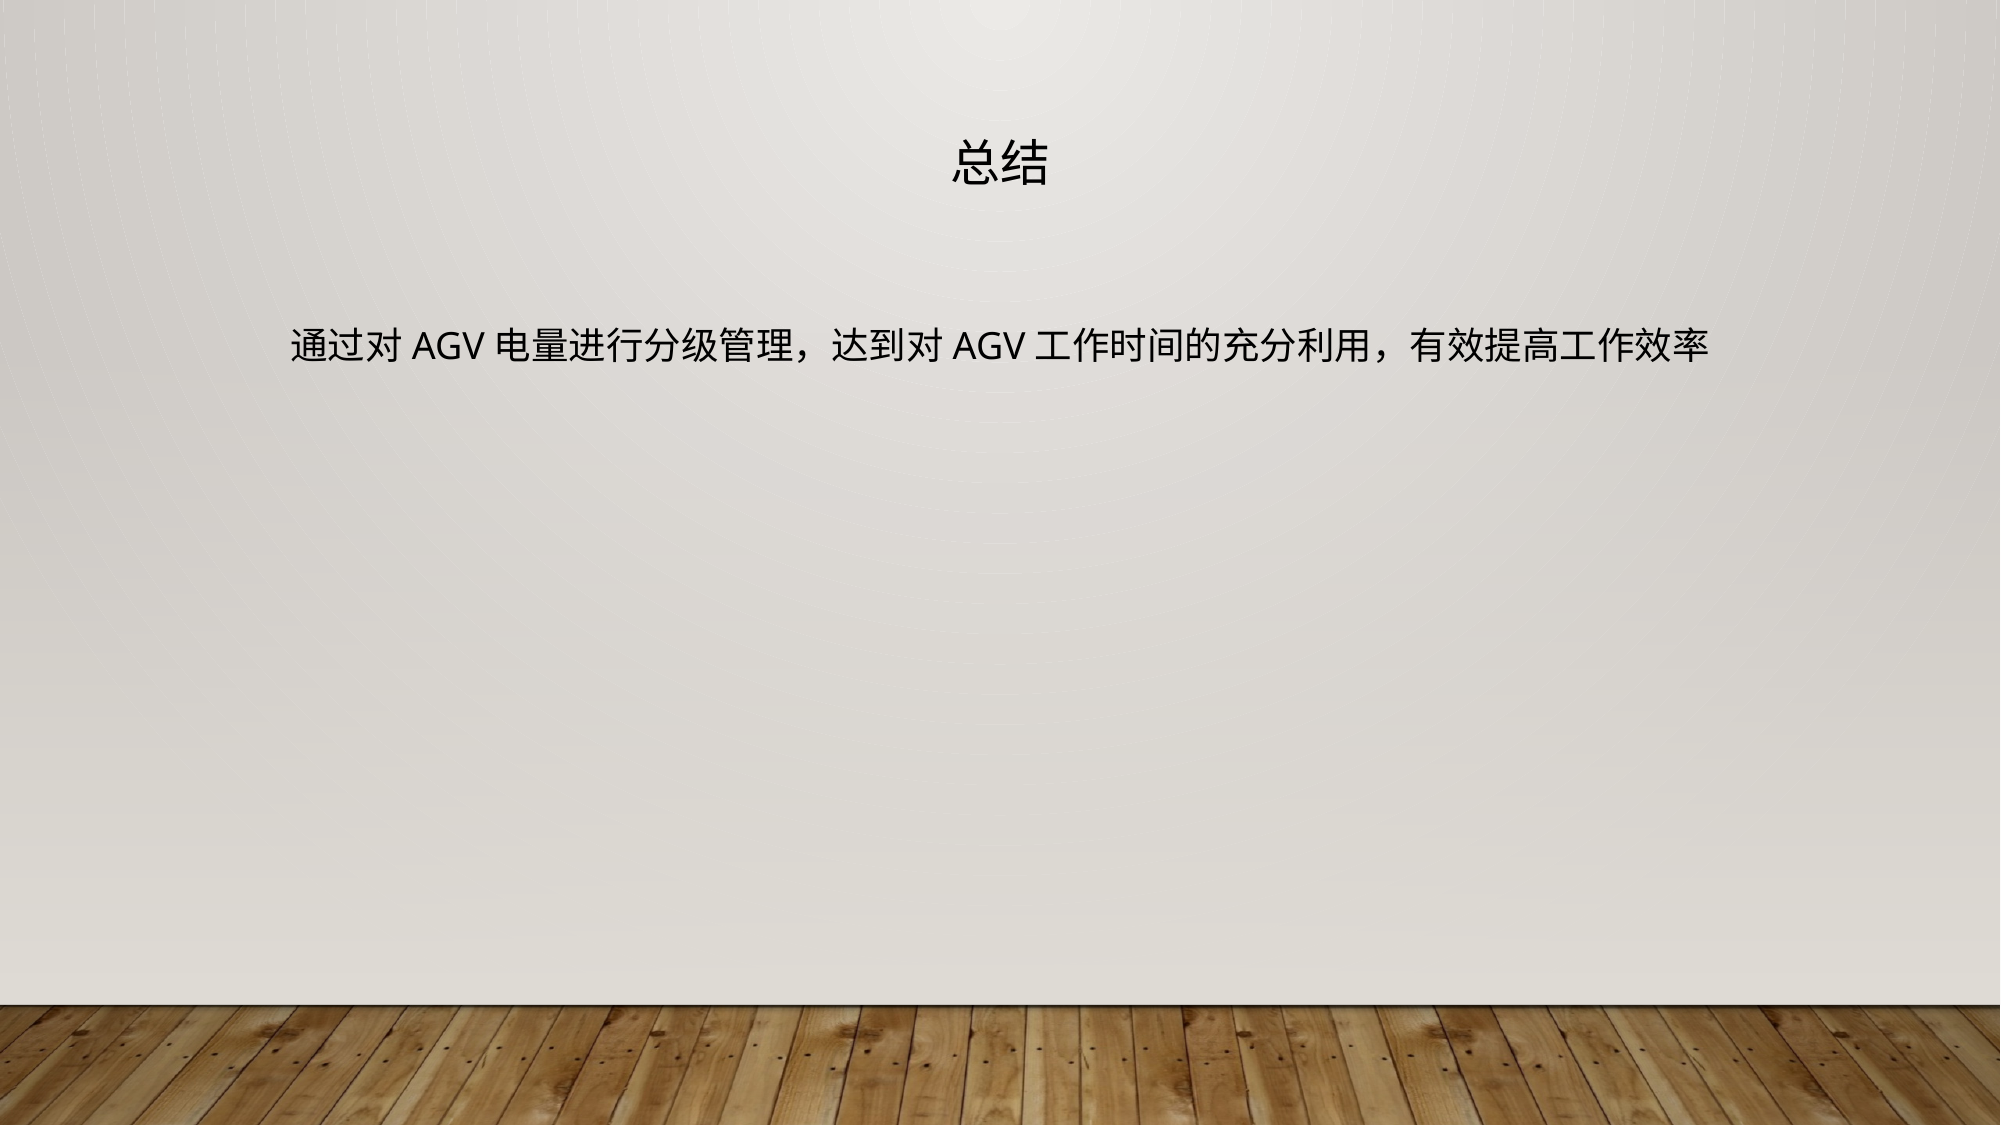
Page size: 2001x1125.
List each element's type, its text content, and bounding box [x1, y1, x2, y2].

text_box 总结 [756, 124, 1244, 199]
picture [0, 1005, 2000, 1125]
text_box 通过对AGV电量进行分级管理，达到对AGV工作时间的充分利用，有效提高工作效率 [106, 314, 1894, 375]
